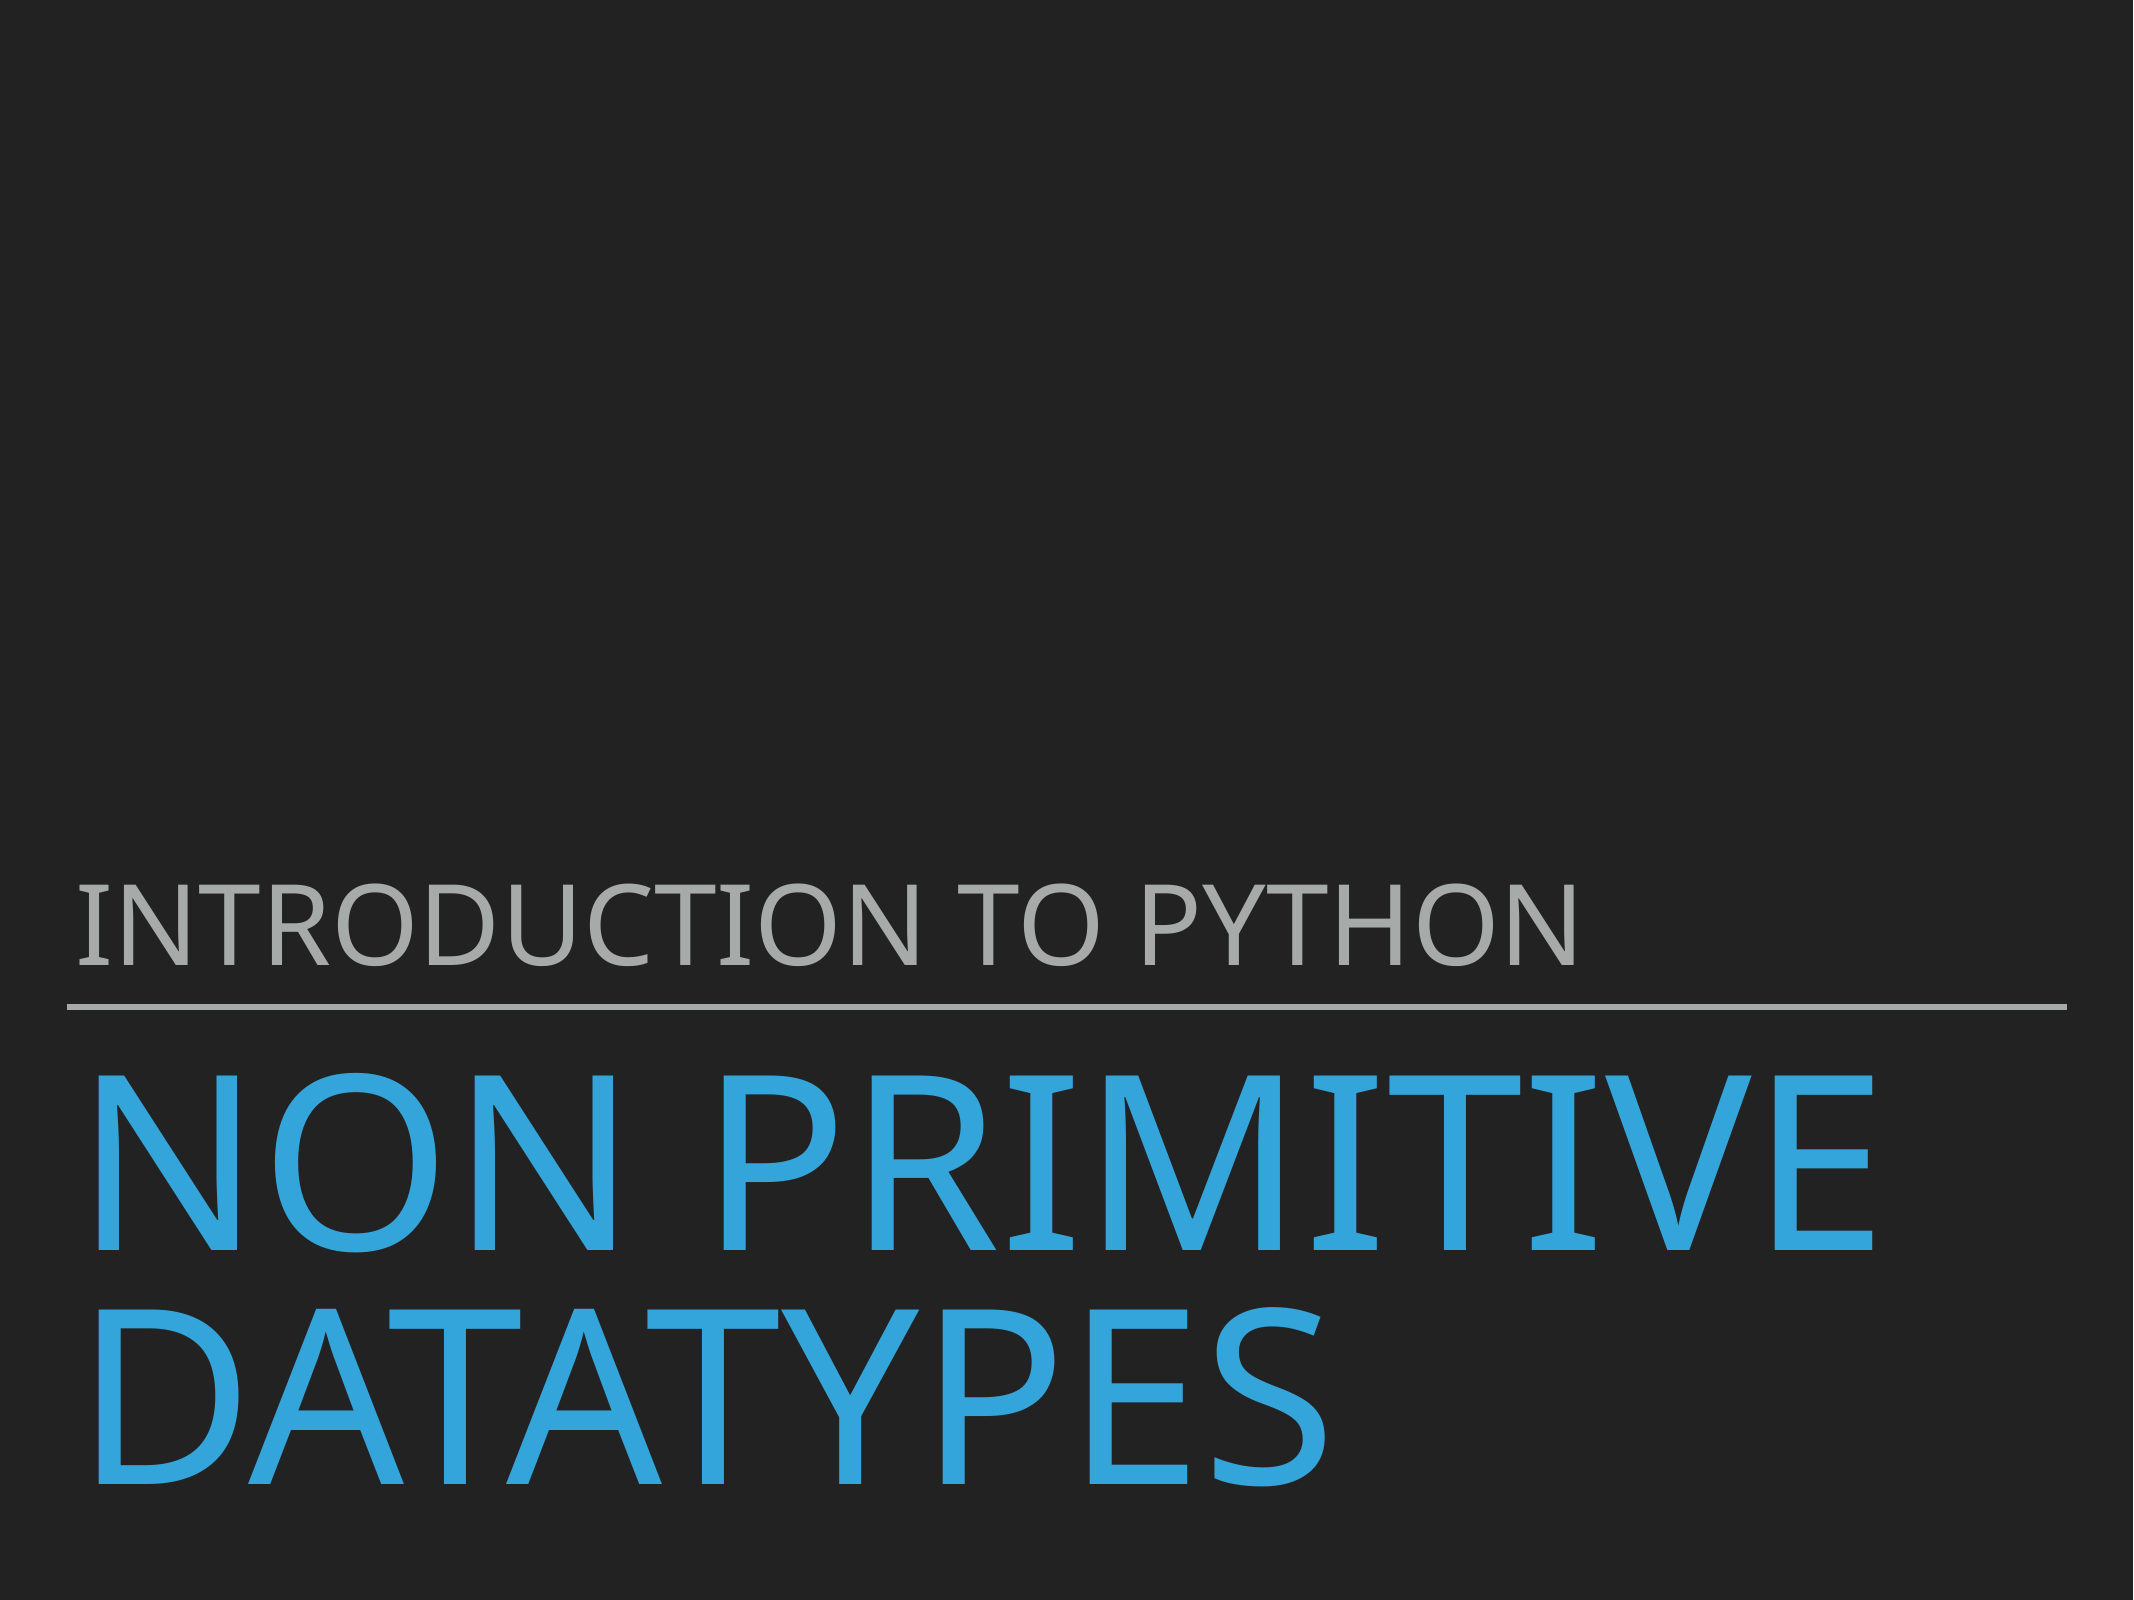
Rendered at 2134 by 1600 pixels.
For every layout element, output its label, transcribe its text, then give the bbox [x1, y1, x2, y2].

subtitle Introduction to Python [66, 699, 2068, 997]
title Non Primitive datatypes [66, 1053, 2068, 1499]
